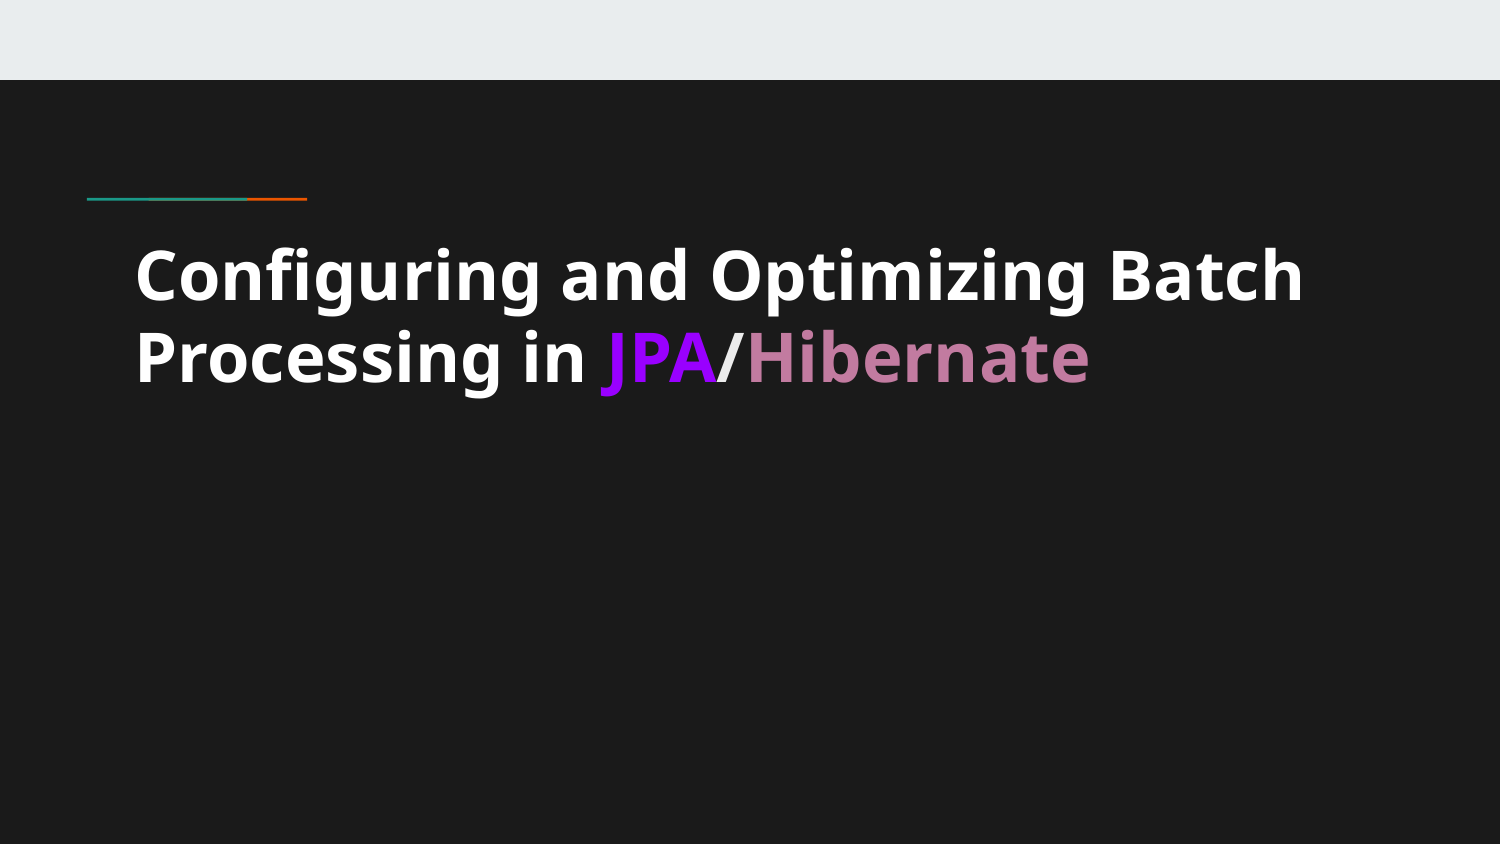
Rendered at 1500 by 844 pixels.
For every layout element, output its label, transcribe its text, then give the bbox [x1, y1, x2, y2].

title Configuring and Optimizing Batch Processing in JPA/Hibernate [119, 216, 1381, 468]
